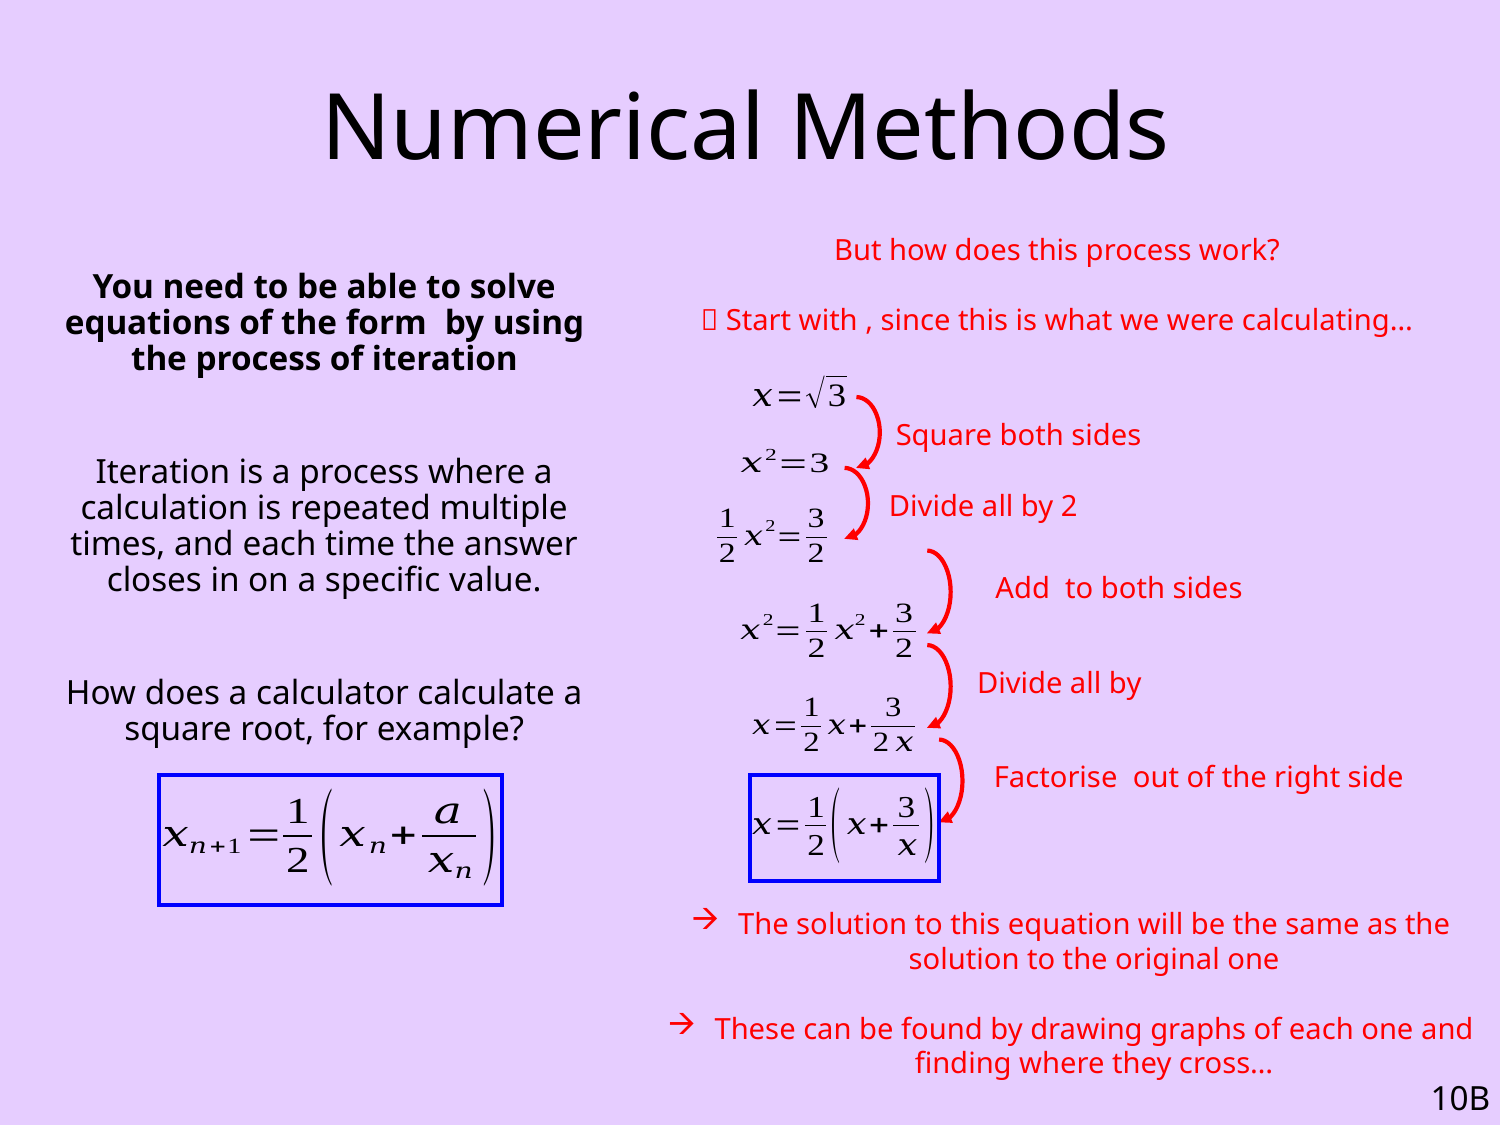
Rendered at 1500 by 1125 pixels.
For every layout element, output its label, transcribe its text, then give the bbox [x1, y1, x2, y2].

text_box Divide all by 2 [844, 479, 1122, 530]
text_box [844, 467, 863, 479]
text_box [856, 396, 879, 470]
text_box [927, 550, 952, 634]
title Numerical Methods [98, 21, 1393, 239]
text_box [938, 739, 964, 823]
text_box Square both sides [879, 408, 1158, 459]
text_box The solution to this equation will be the same as the solution to the original one These can be found by drawing graphs of each one and finding where they cross… [645, 905, 1497, 1080]
text_box [844, 530, 861, 541]
text_box 10B [1415, 1069, 1500, 1125]
text_box [927, 644, 952, 729]
text_box [158, 774, 503, 906]
text_box [749, 774, 940, 882]
